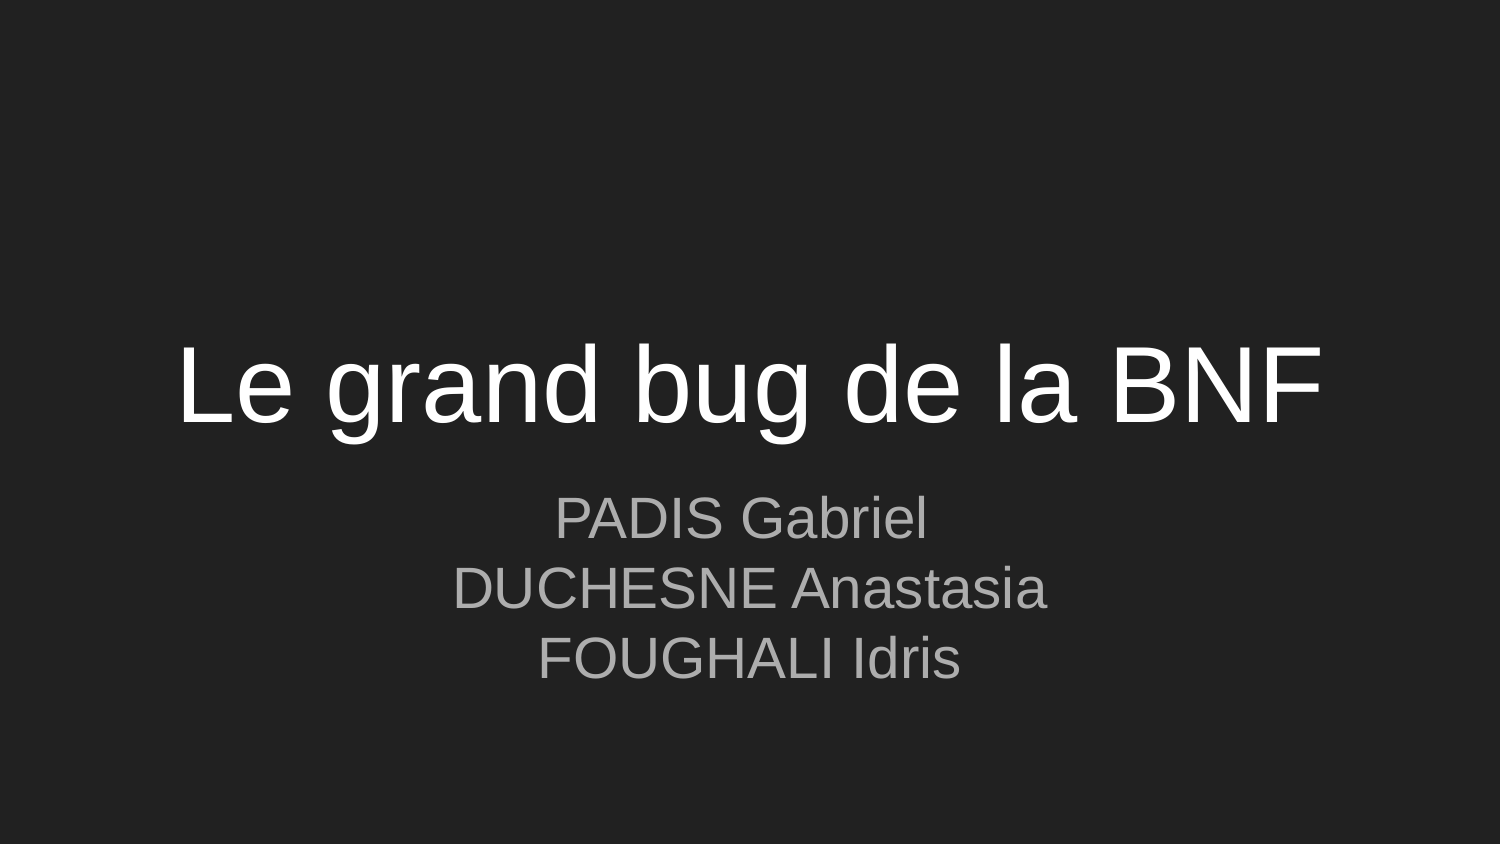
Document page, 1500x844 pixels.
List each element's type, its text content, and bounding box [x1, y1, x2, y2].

title Le grand bug de la BNF [51, 122, 1449, 459]
subtitle PADIS Gabriel DUCHESNE Anastasia FOUGHALI Idris [51, 464, 1449, 595]
